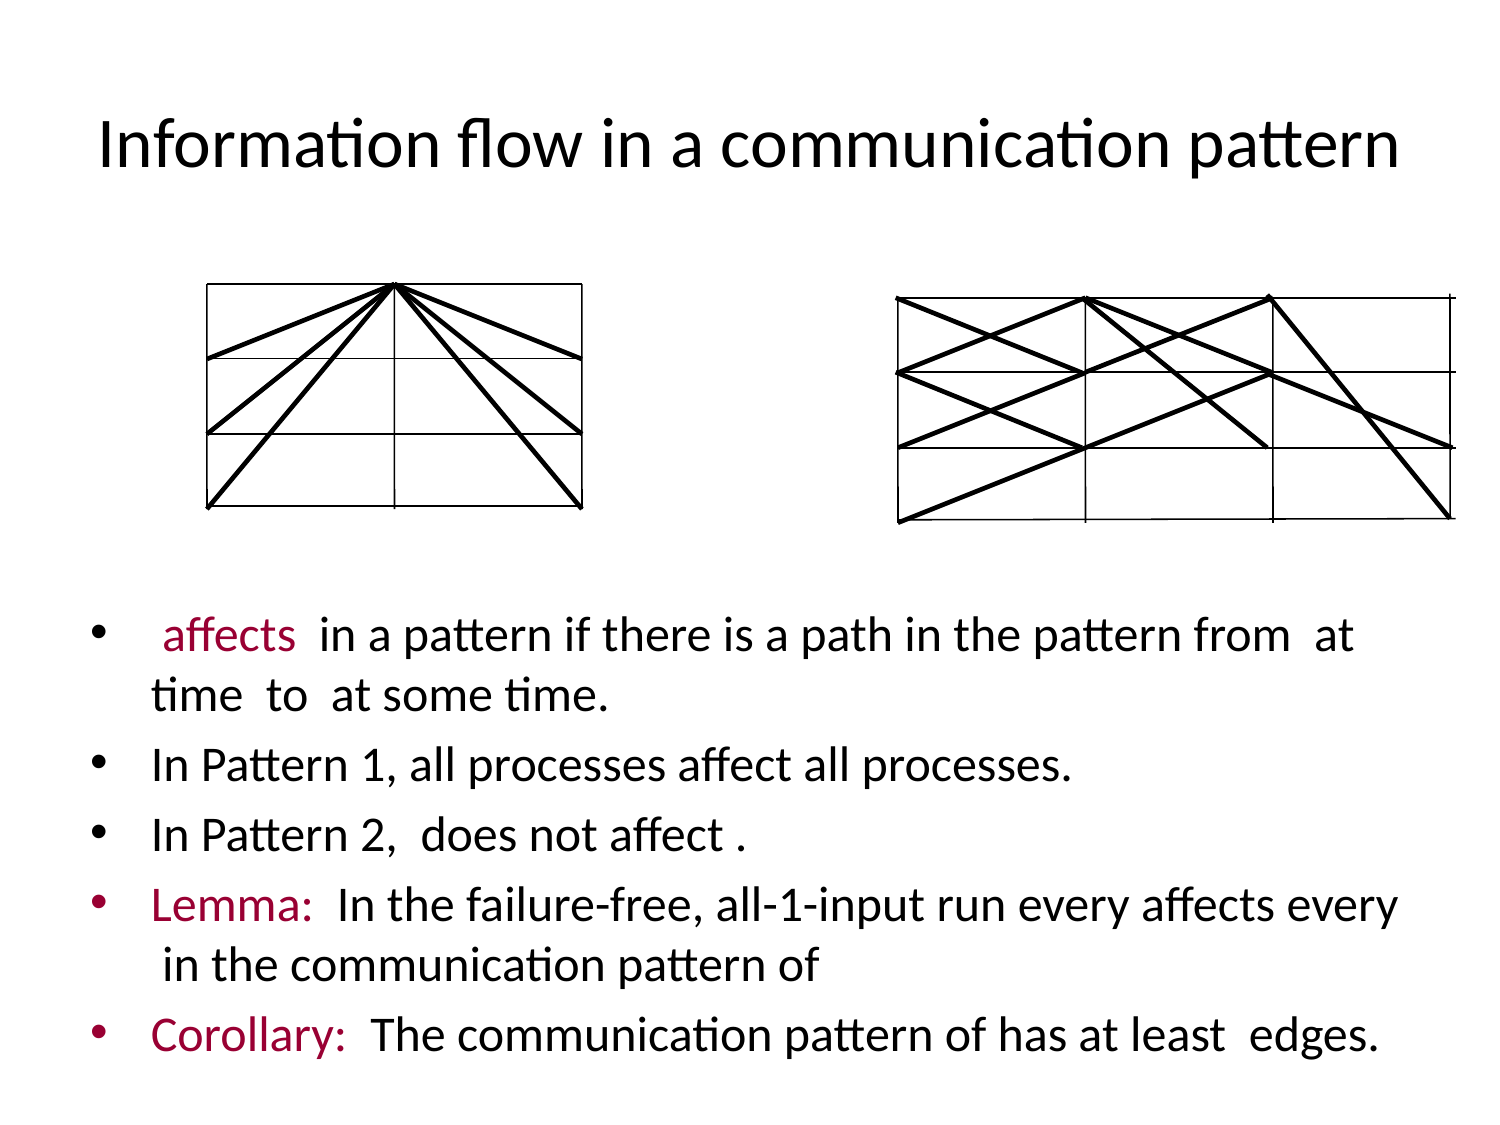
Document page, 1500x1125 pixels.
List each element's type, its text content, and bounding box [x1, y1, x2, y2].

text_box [895, 294, 1453, 519]
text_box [49, 247, 583, 581]
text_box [740, 261, 1456, 594]
title Information flow in a communication pattern [75, 45, 1425, 233]
